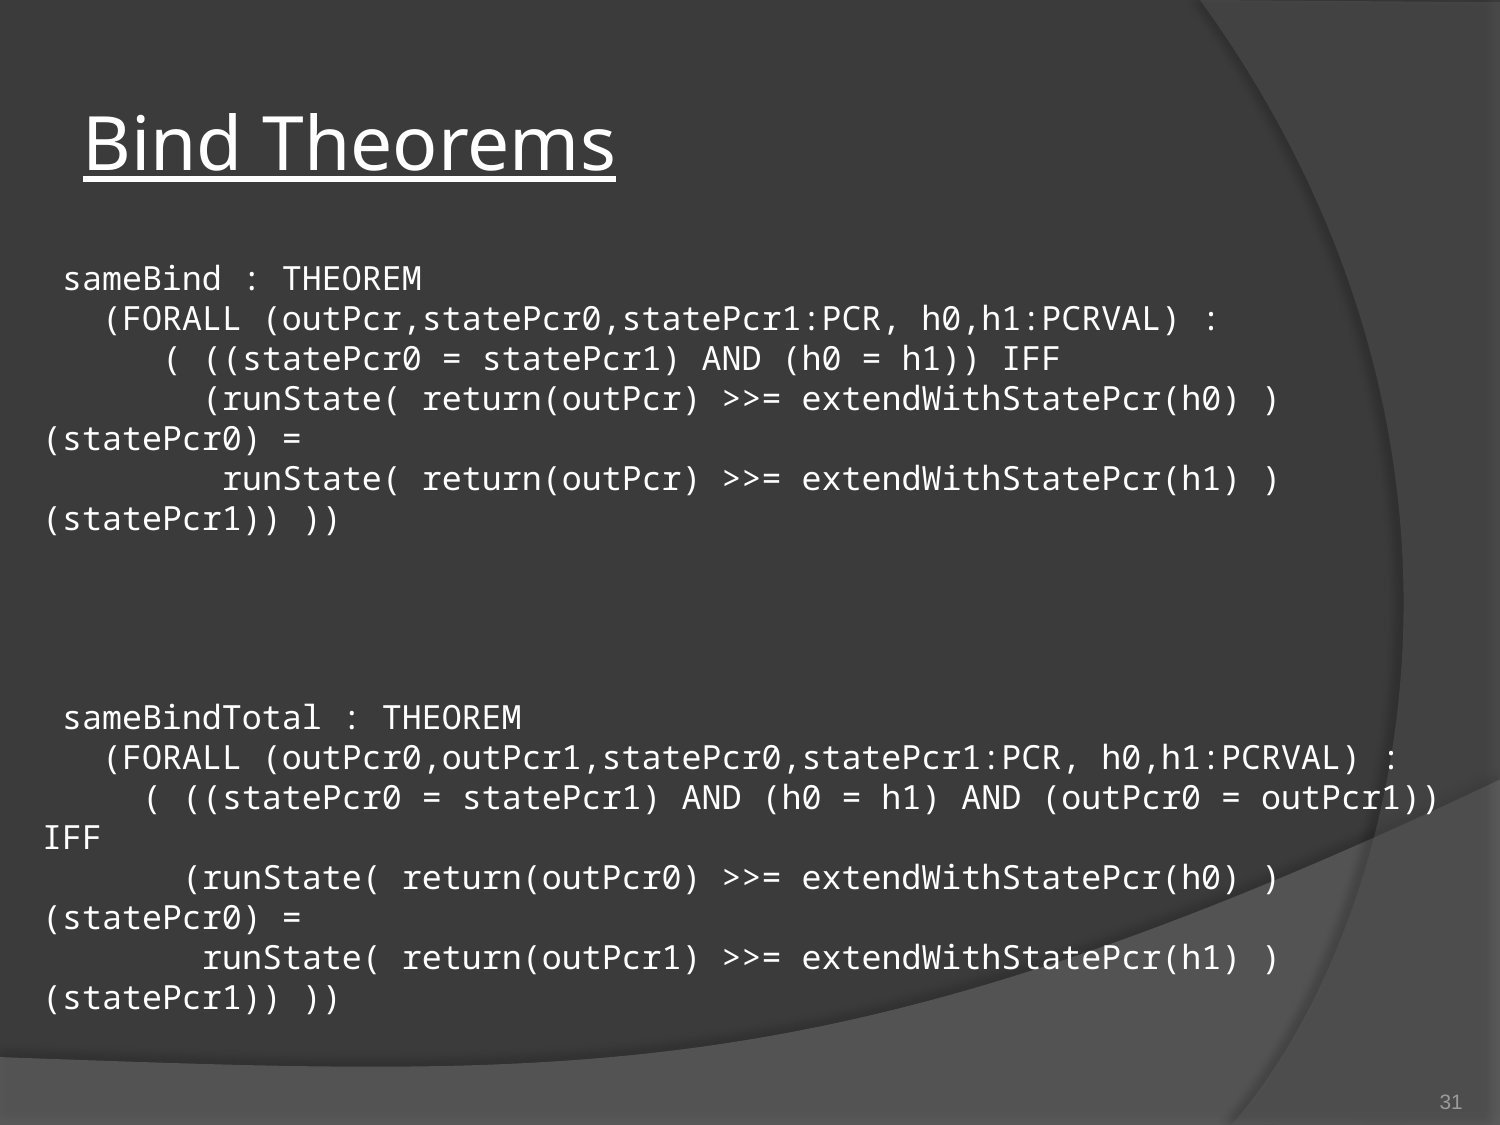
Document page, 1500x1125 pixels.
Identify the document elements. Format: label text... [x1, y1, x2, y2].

title Bind Theorems [75, 46, 1300, 235]
slide_number 31 [1337, 1053, 1463, 1114]
text_box sameBind : THEOREM (FORALL (outPcr,statePcr0,statePcr1:PCR, h0,h1:PCRVAL) : ( ((statePcr0 = statePcr1) AND (h0 = h1)) IFF (runState( return(outPcr) >>= extendWithStatePcr(h0) )(statePcr0) = runState( return(outPcr) >>= extendWithStatePcr(h1) )(statePcr1)) )) sameBindTotal : THEOREM (FORALL (outPcr0,outPcr1,statePcr0,statePcr1:PCR, h0,h1:PCRVAL) : ( ((statePcr0 = statePcr1) AND (h0 = h1) AND (outPcr0 = outPcr1)) IFF (runState( return(outPcr0) >>= extendWithStatePcr(h0) )(statePcr0) = runState( return(outPcr1) >>= extendWithStatePcr(h1) )(statePcr1)) )) [27, 249, 1476, 1037]
